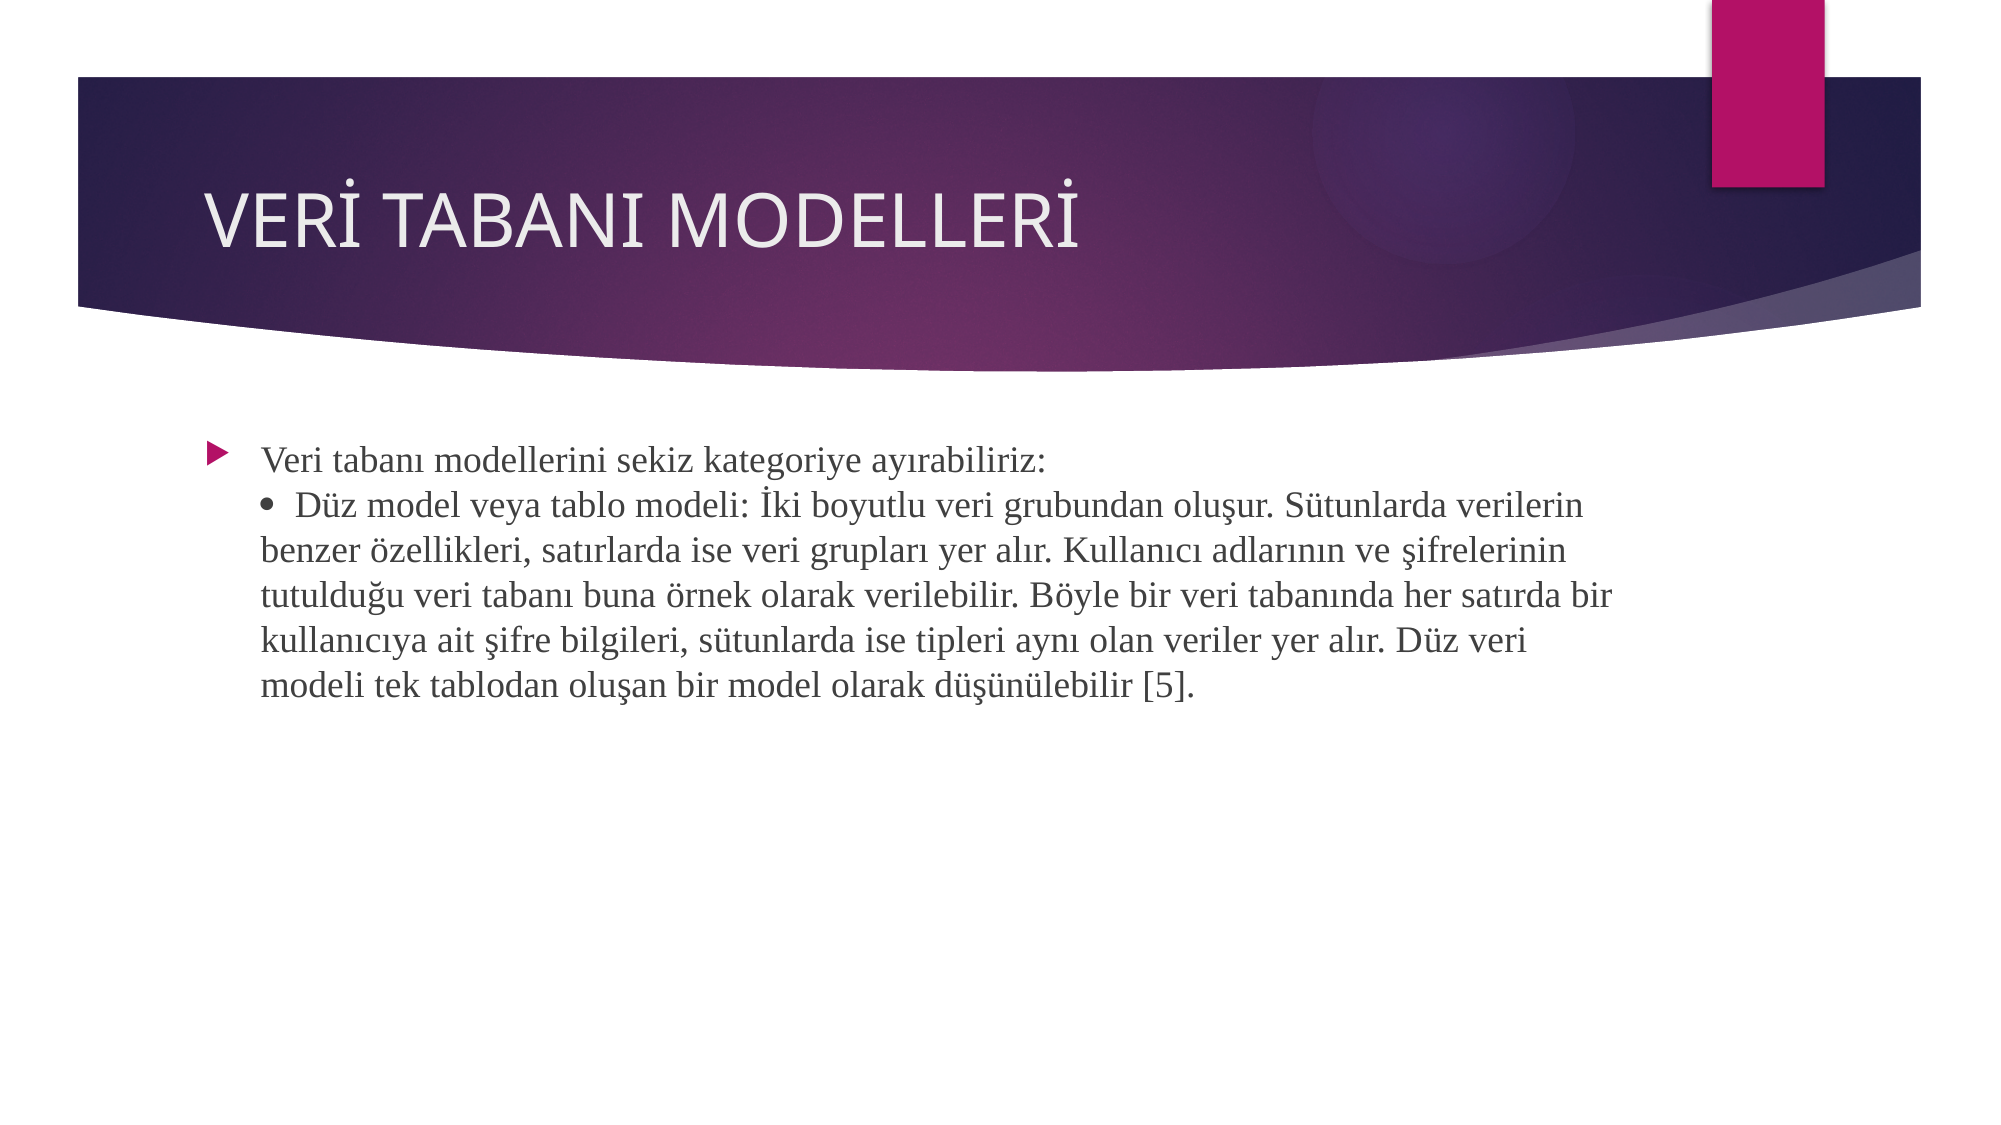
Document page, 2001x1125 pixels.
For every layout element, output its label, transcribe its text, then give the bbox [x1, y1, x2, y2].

list Veri tabanı modellerini sekiz kategoriye ayırabiliriz:  Düz model veya tablo modeli: İki boyutlu veri grubundan oluşur. Sütunlarda verilerin benzer özellikleri, satırlarda ise veri grupları yer alır. Kullanıcı adlarının ve şifrelerinin tutulduğu veri tabanı buna örnek olarak verilebilir. Böyle bir veri tabanında her satırda bir kullanıcıya ait şifre bilgileri, sütunlarda ise tipleri aynı olan veriler yer alır. Düz veri modeli tek tablodan oluşan bir model olarak düşünülebilir [5]. [189, 427, 1638, 988]
title VERİ TABANI MODELLERİ [189, 159, 1627, 276]
